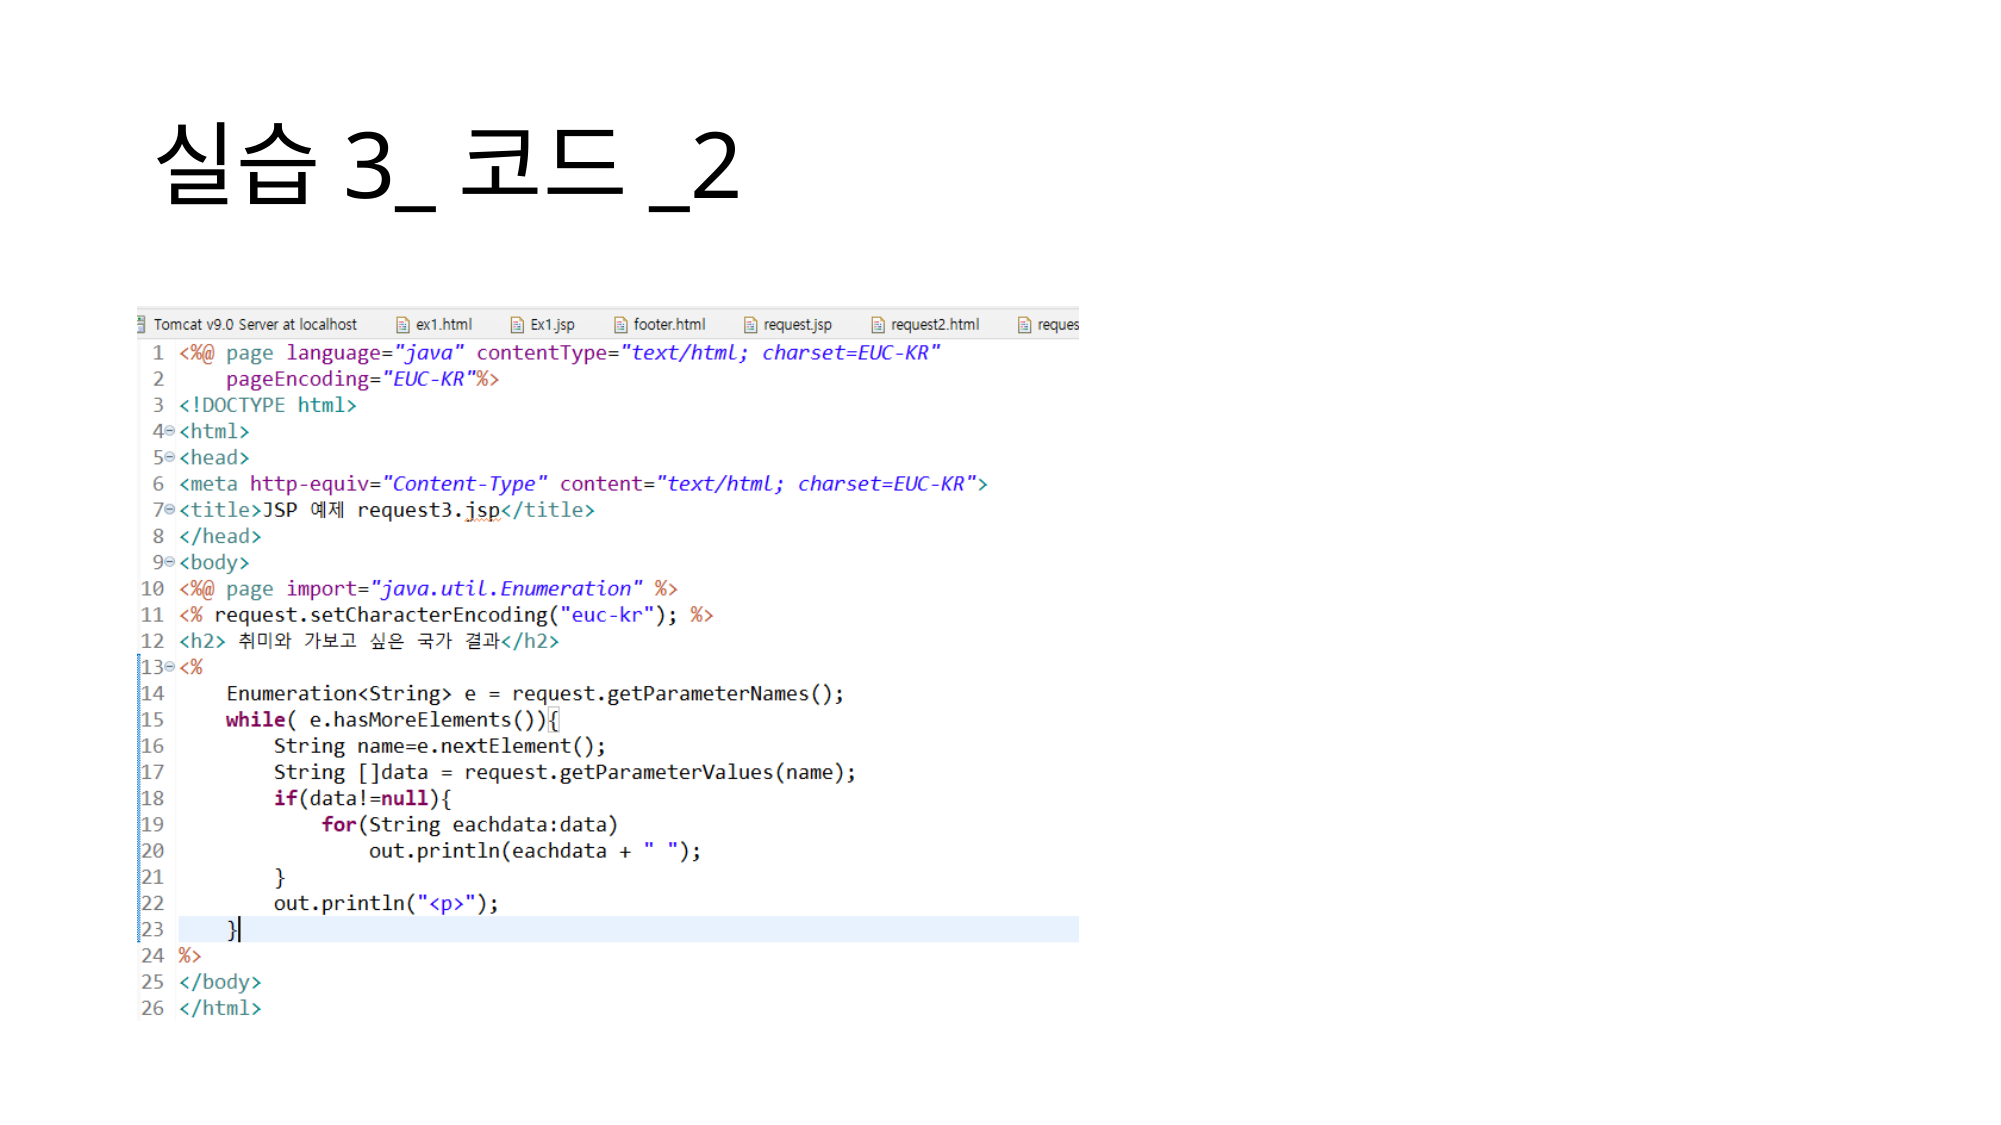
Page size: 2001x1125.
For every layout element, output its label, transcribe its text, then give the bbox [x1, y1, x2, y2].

title 실습3_코드_2 [137, 59, 1863, 278]
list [137, 306, 1079, 1021]
